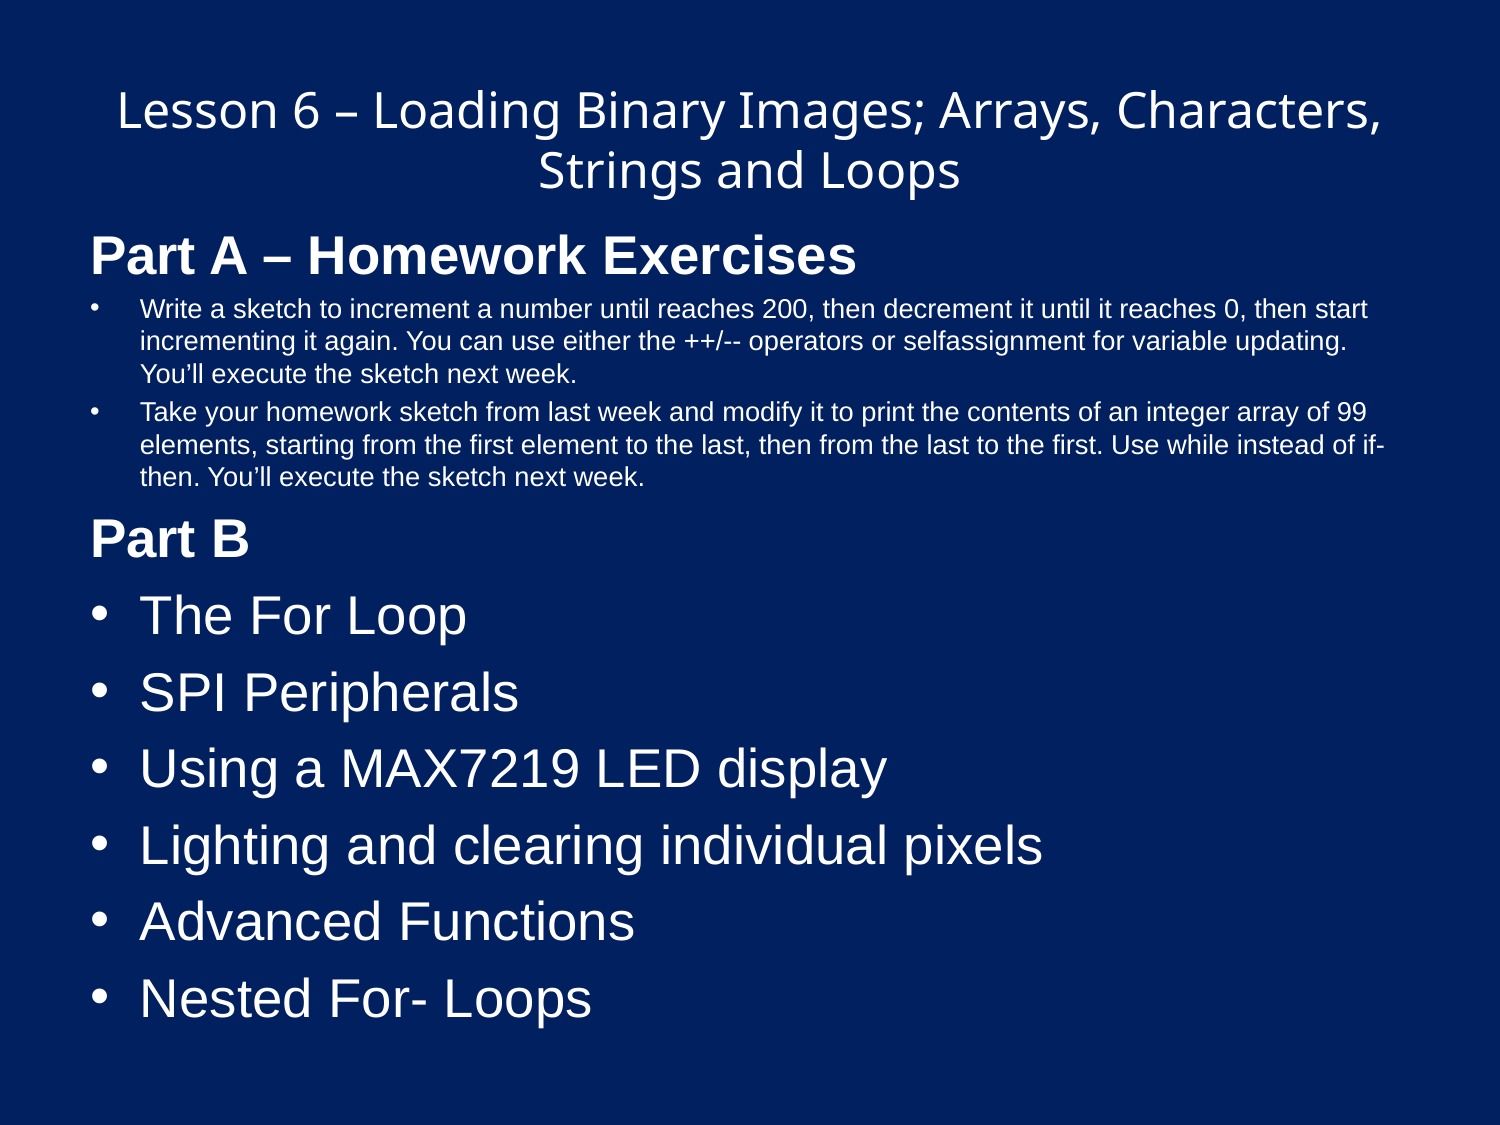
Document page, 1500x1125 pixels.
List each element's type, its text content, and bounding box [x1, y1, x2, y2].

title Lesson 6 – Loading Binary Images; Arrays, Characters, Strings and Loops [75, 45, 1425, 212]
list Part A – Homework Exercises Write a sketch to increment a number until reaches 200, then decrement it until it reaches 0, then start incrementing it again. You can use either the ++/-- operators or selfassignment for variable updating. You’ll execute the sketch next week. Take your homework sketch from last week and modify it to print the contents of an integer array of 99 elements, starting from the first element to the last, then from the last to the first. Use while instead of if-then. You’ll execute the sketch next week. Part B The For Loop SPI Peripherals Using a MAX7219 LED display Lighting and clearing individual pixels Advanced Functions Nested For- Loops [75, 212, 1425, 1038]
